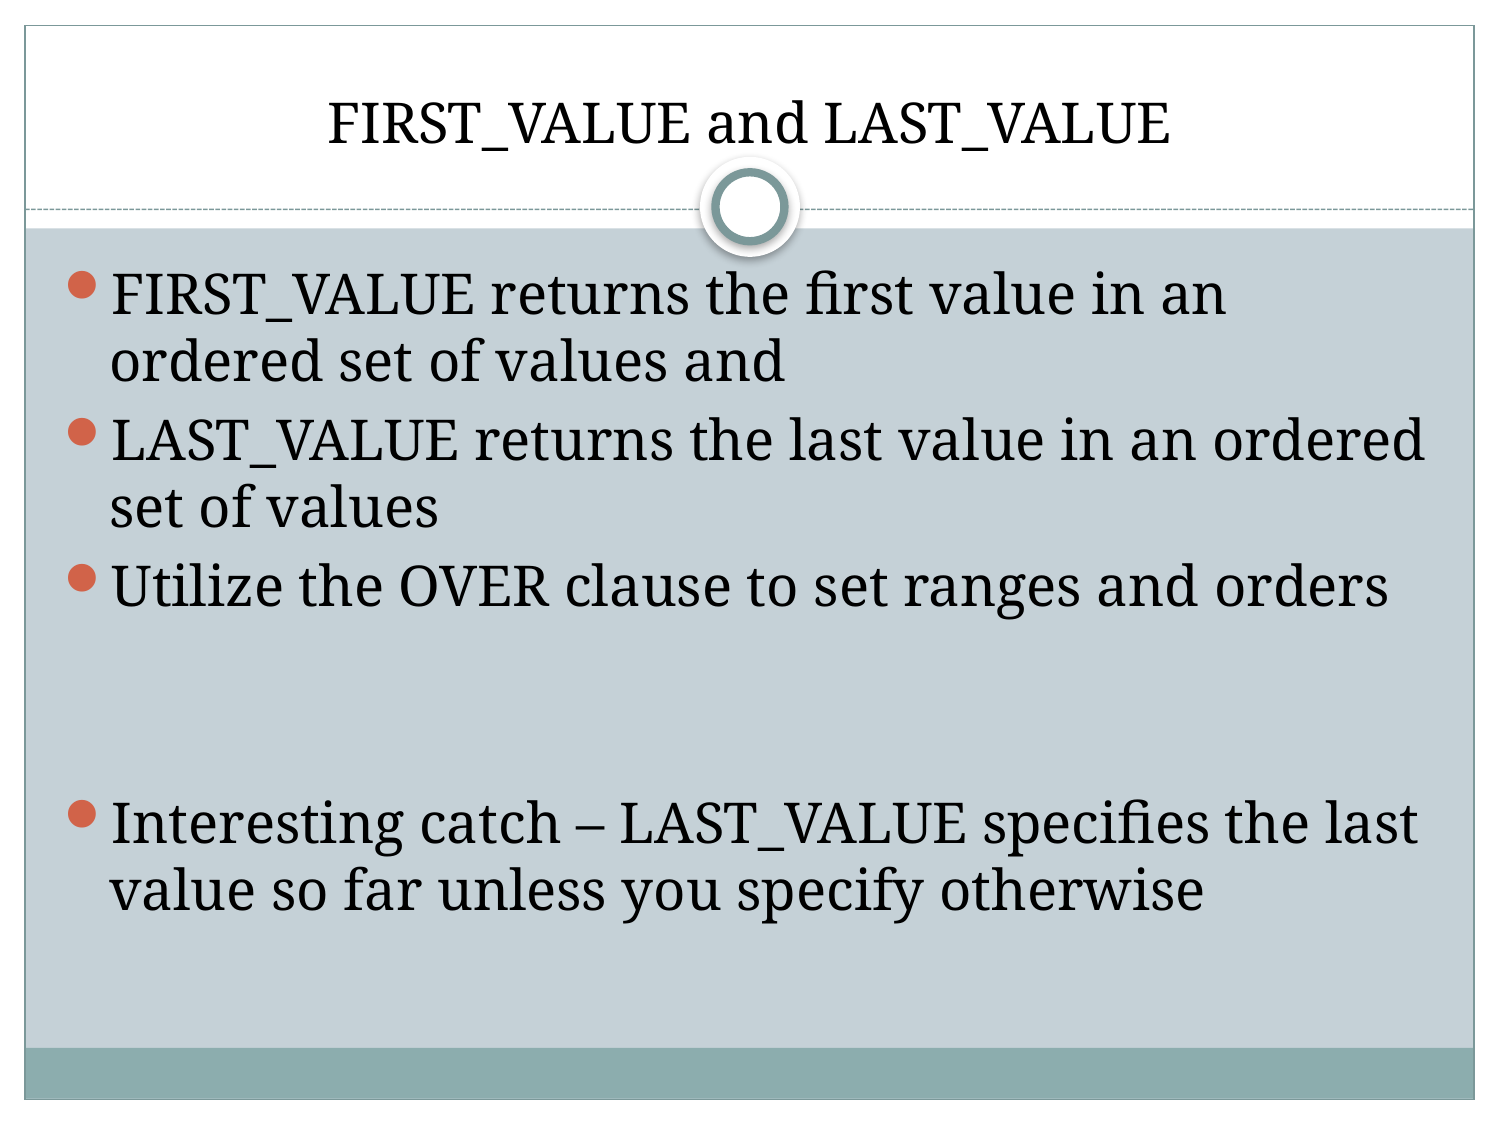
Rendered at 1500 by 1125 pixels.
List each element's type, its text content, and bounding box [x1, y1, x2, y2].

title FIRST_VALUE and LAST_VALUE [49, 37, 1450, 162]
list FIRST_VALUE returns the first value in an ordered set of values and LAST_VALUE returns the last value in an ordered set of values Utilize the OVER clause to set ranges and orders Interesting catch – LAST_VALUE specifies the last value so far unless you specify otherwise [49, 250, 1445, 1001]
